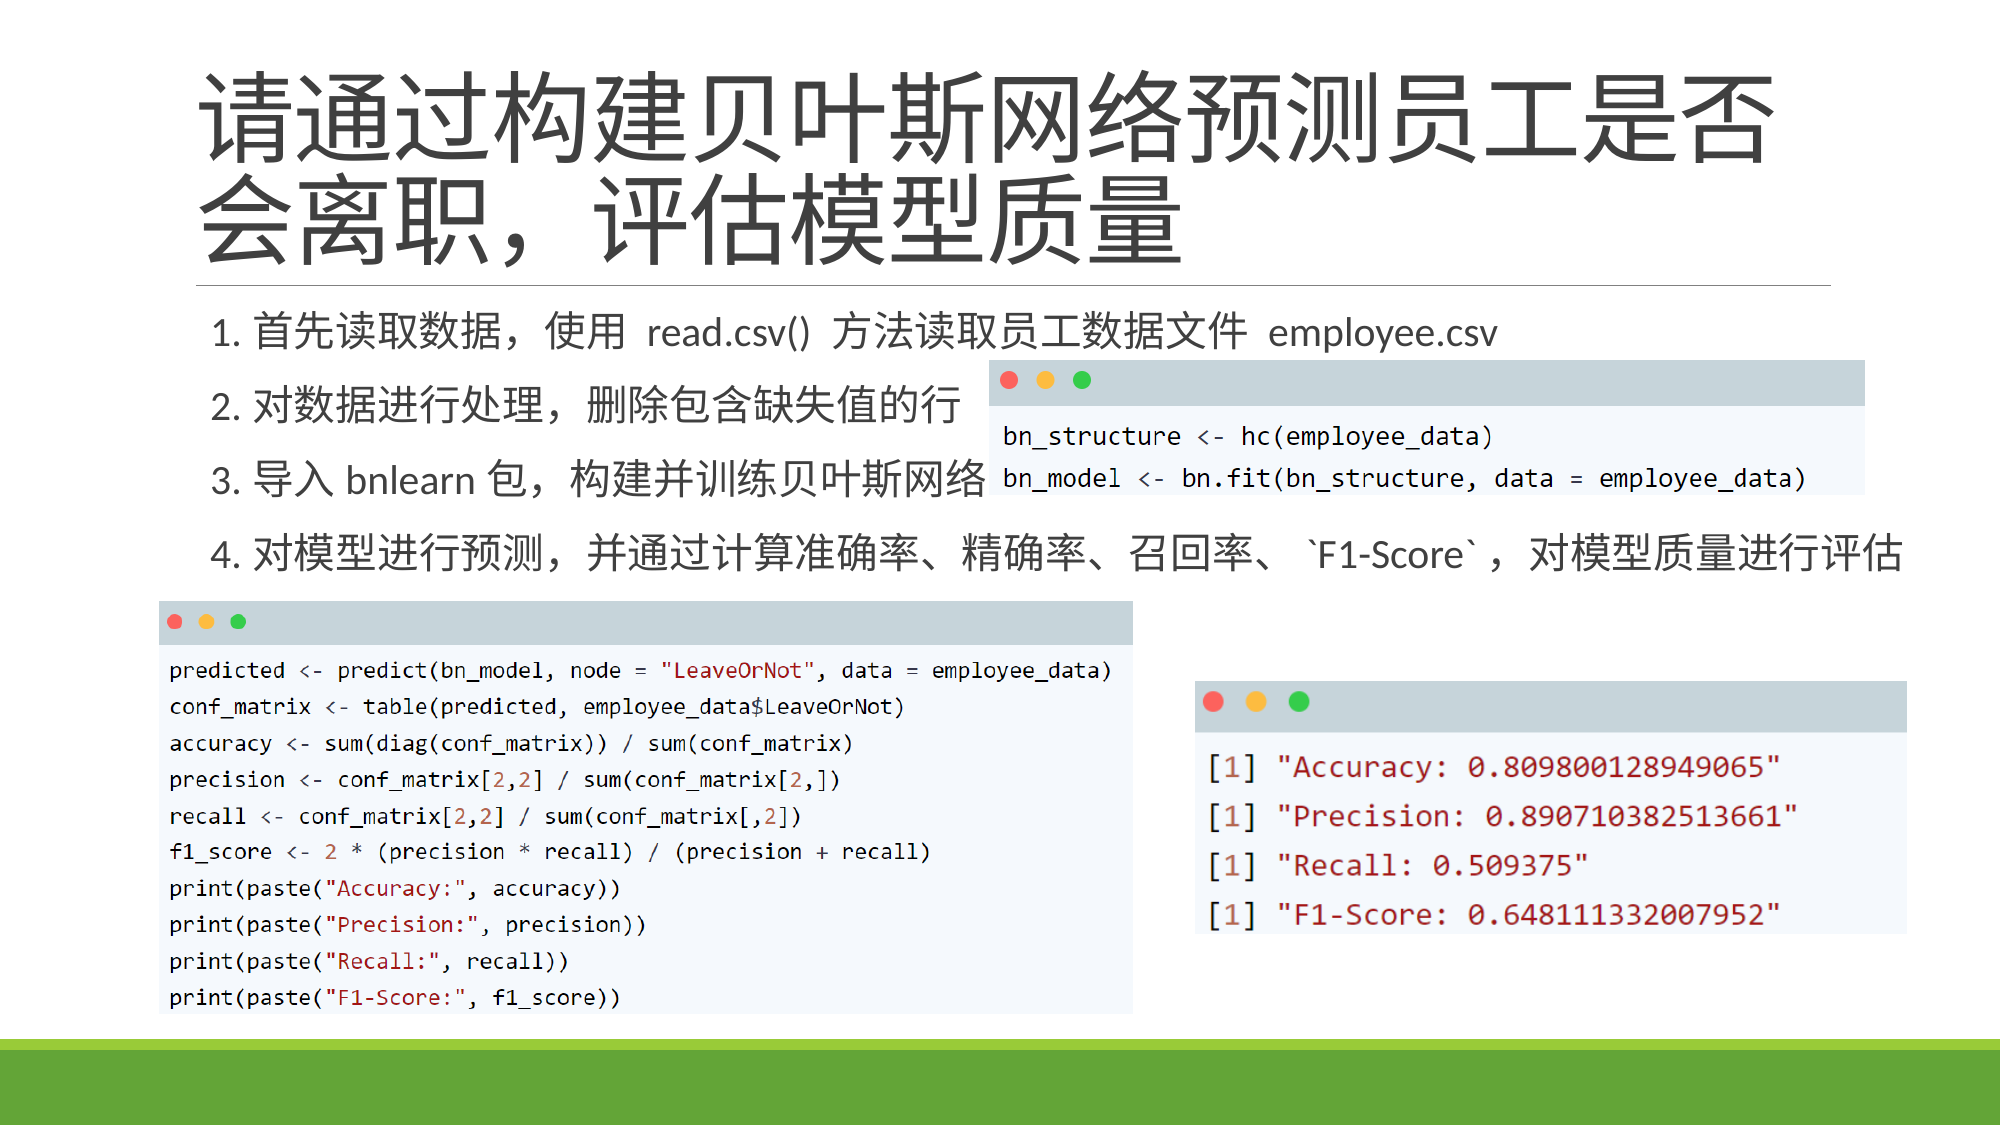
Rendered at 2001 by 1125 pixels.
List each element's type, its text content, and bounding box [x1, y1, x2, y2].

title 请通过构建⻉叶斯⽹络预测员⼯是否会离职，评估模型质量 [180, 47, 1830, 285]
picture [1195, 680, 1908, 935]
picture [989, 359, 1866, 496]
list 1.首先读取数据，使用 read.csv() 方法读取员工数据文件 employee.csv 2.对数据进行处理，删除包含缺失值的行 3.导入bnlearn包，构建并训练贝叶斯网络 4.对模型进行预测，并通过计算准确率、精确率、召回率、`F1-Score`，对模型质量进行评估 [195, 302, 1936, 963]
picture [159, 601, 1133, 1015]
